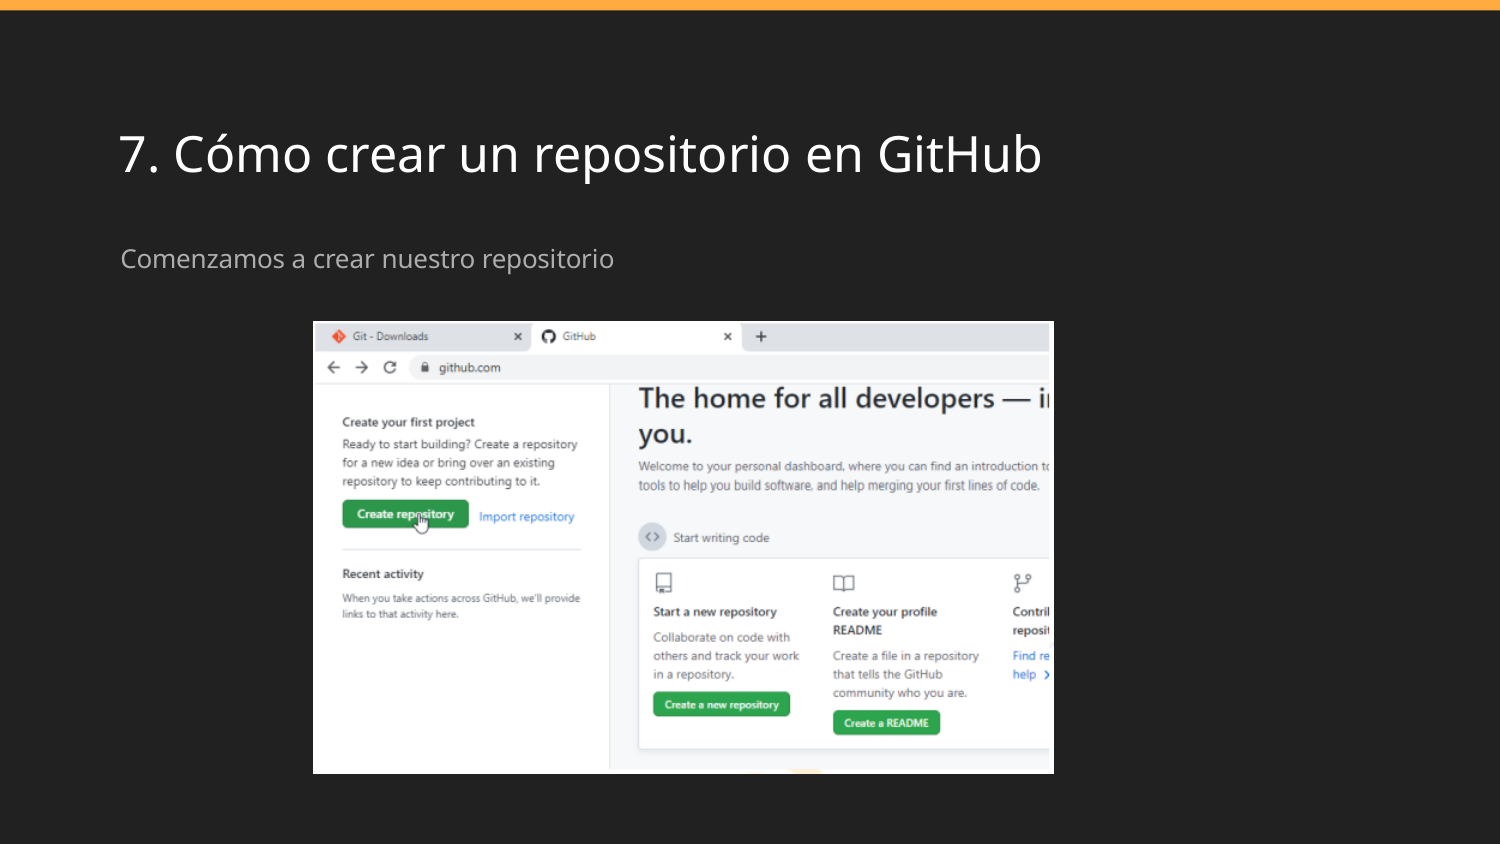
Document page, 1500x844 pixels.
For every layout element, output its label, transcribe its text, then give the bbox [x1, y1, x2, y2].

picture [313, 321, 1054, 774]
title 7. Cómo crear un repositorio en GitHub [103, 66, 1265, 238]
subtitle Comenzamos a crear nuestro repositorio [105, 223, 680, 290]
